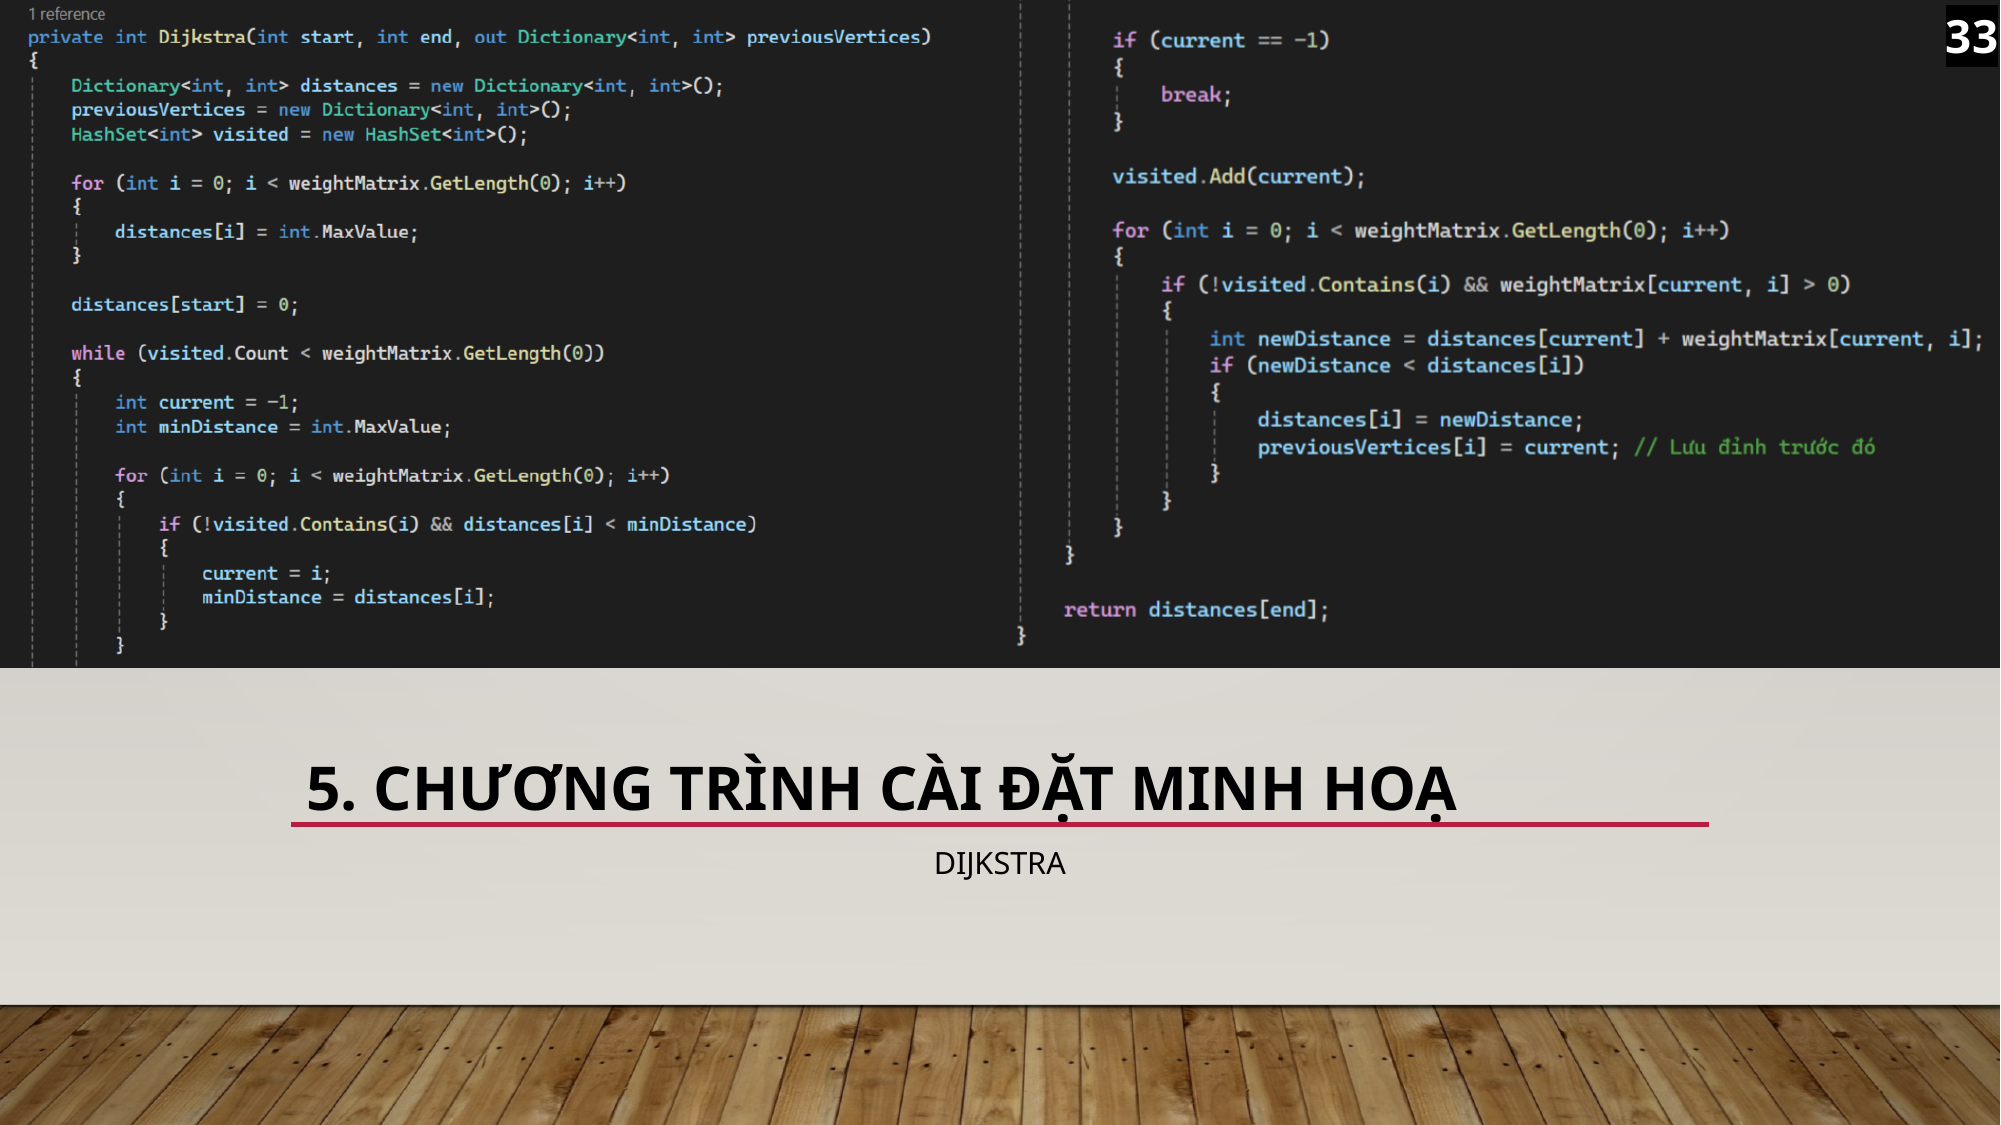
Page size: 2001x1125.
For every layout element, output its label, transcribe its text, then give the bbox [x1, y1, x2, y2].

picture [0, 0, 2000, 668]
list Dijkstra [291, 827, 1709, 896]
text_box [0, 668, 2000, 1004]
title 5. Chương trình cài đặt minh hoạ [291, 731, 1709, 822]
picture [0, 1006, 2000, 1125]
